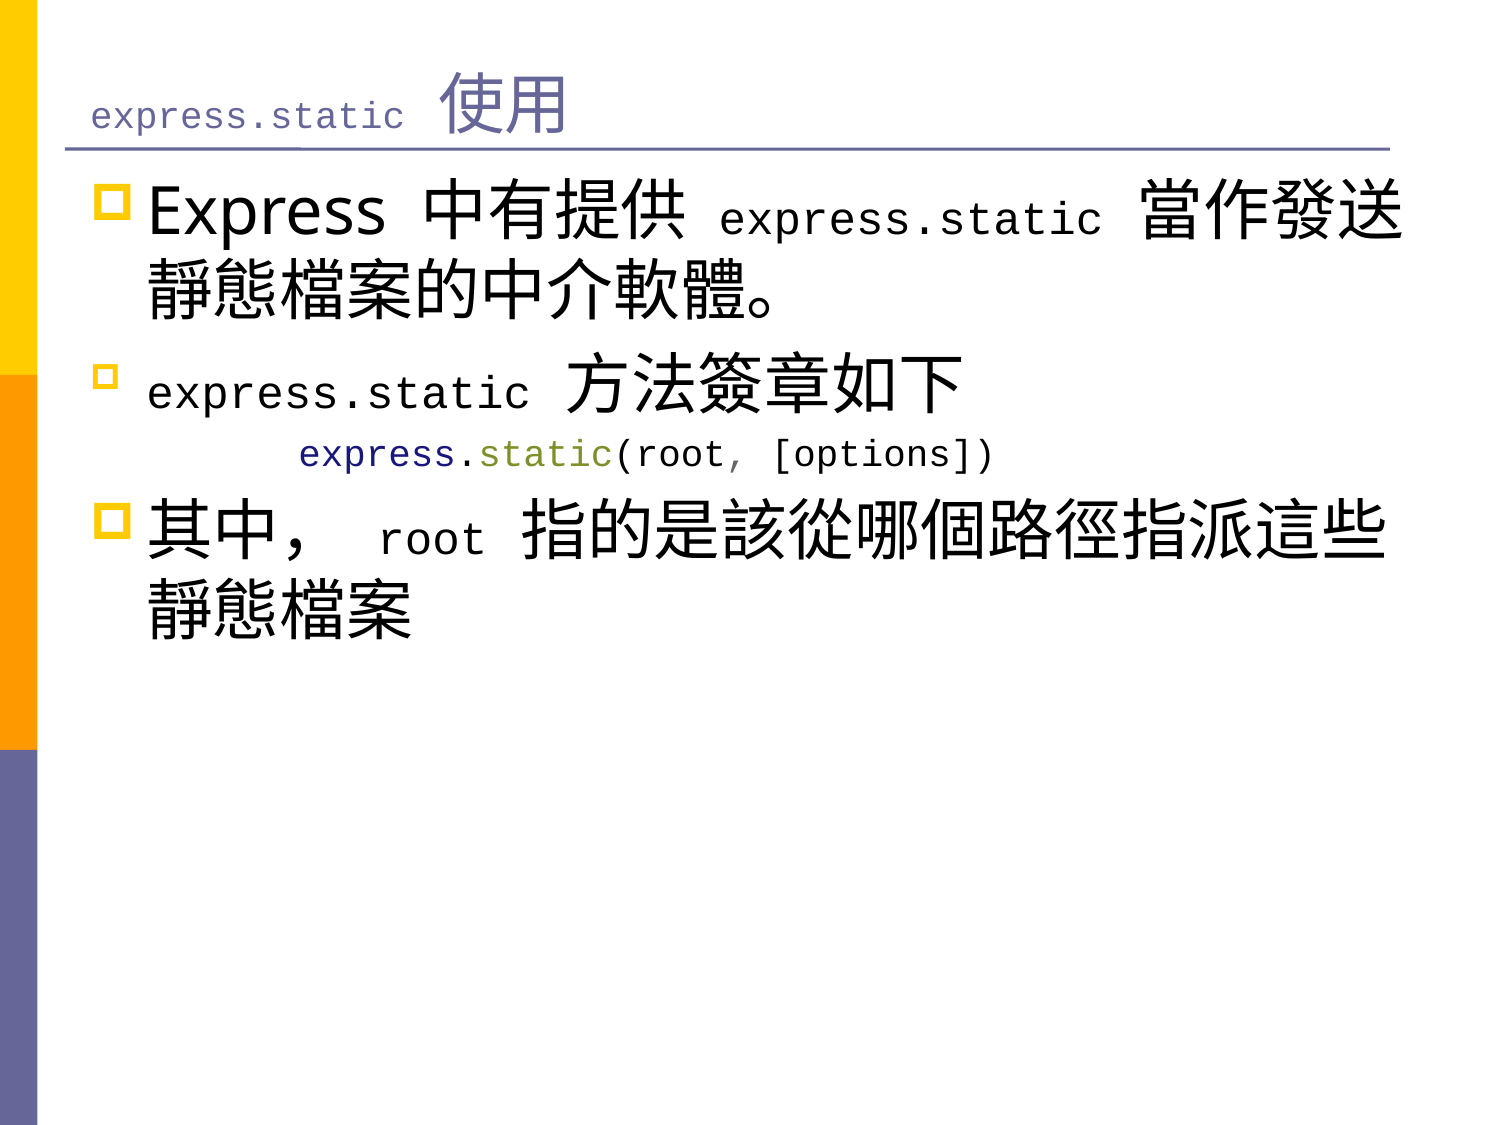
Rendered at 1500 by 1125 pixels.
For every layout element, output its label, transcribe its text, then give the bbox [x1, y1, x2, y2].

title express.static 使用 [75, 19, 1425, 149]
list Express 中有提供 express.static 當作發送靜態檔案的中介軟體。 express.static 方法簽章如下 express.static(root, [options]) 其中， root 指的是該從哪個路徑指派這些靜態檔案 [75, 160, 1425, 1006]
